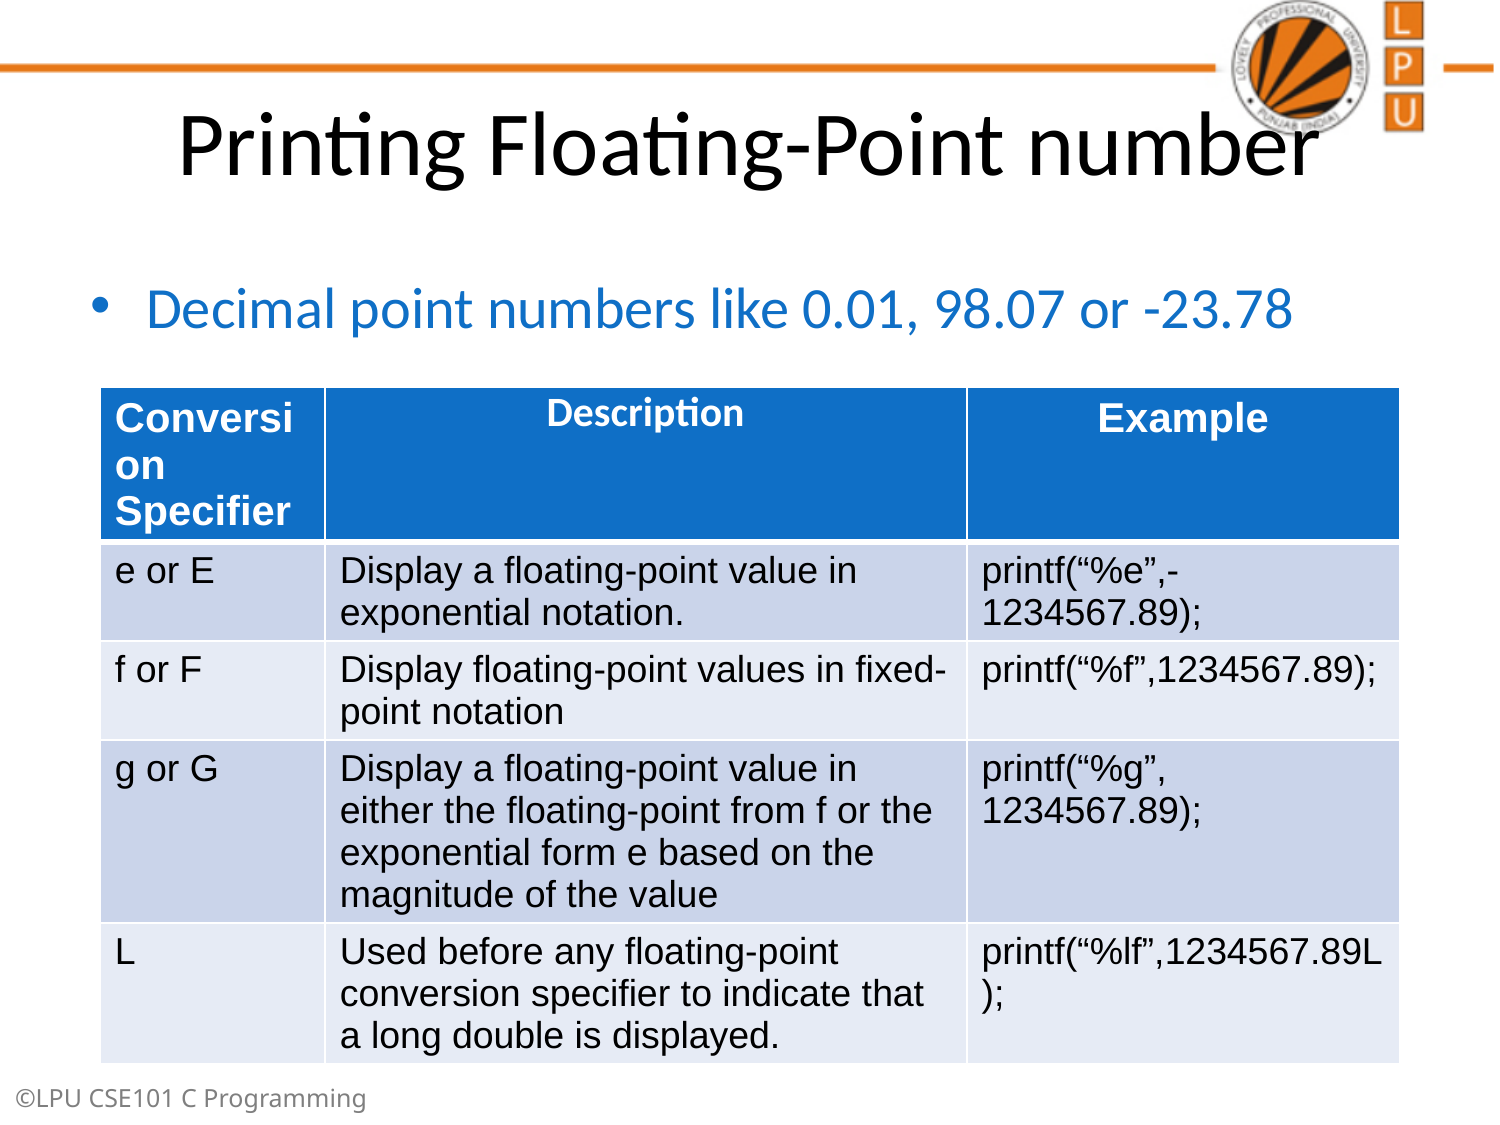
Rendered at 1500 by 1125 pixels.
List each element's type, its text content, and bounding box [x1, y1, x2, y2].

table_header Example [968, 388, 1399, 539]
table_cell Display a floating-point value in either the floating-point from f or the exponential form e based on the magnitude of the value [326, 741, 966, 922]
list Decimal point numbers like 0.01, 98.07 or -23.78 [75, 262, 1425, 1005]
table_cell printf(“%lf”,1234567.89L); [968, 924, 1399, 1063]
table_cell Used before any floating-point conversion specifier to indicate that a long double is displayed. [326, 924, 966, 1063]
table_cell f or F [101, 642, 324, 739]
table_cell printf(“%f”,1234567.89); [968, 642, 1399, 739]
table_cell g or G [101, 741, 324, 922]
table_cell Display floating-point values in fixed-point notation [326, 642, 966, 739]
table_header Description [326, 388, 966, 539]
table_cell e or E [101, 545, 324, 640]
table_cell printf(“%e”,-1234567.89); [968, 545, 1399, 640]
table_cell L [101, 924, 324, 1063]
table_header Conversion Specifier [101, 388, 324, 539]
picture [0, 0, 1497, 155]
title Printing Floating-Point number [75, 45, 1425, 233]
table_cell printf(“%g”, 1234567.89); [968, 741, 1399, 922]
table_cell Display a floating-point value in exponential notation. [326, 545, 966, 640]
